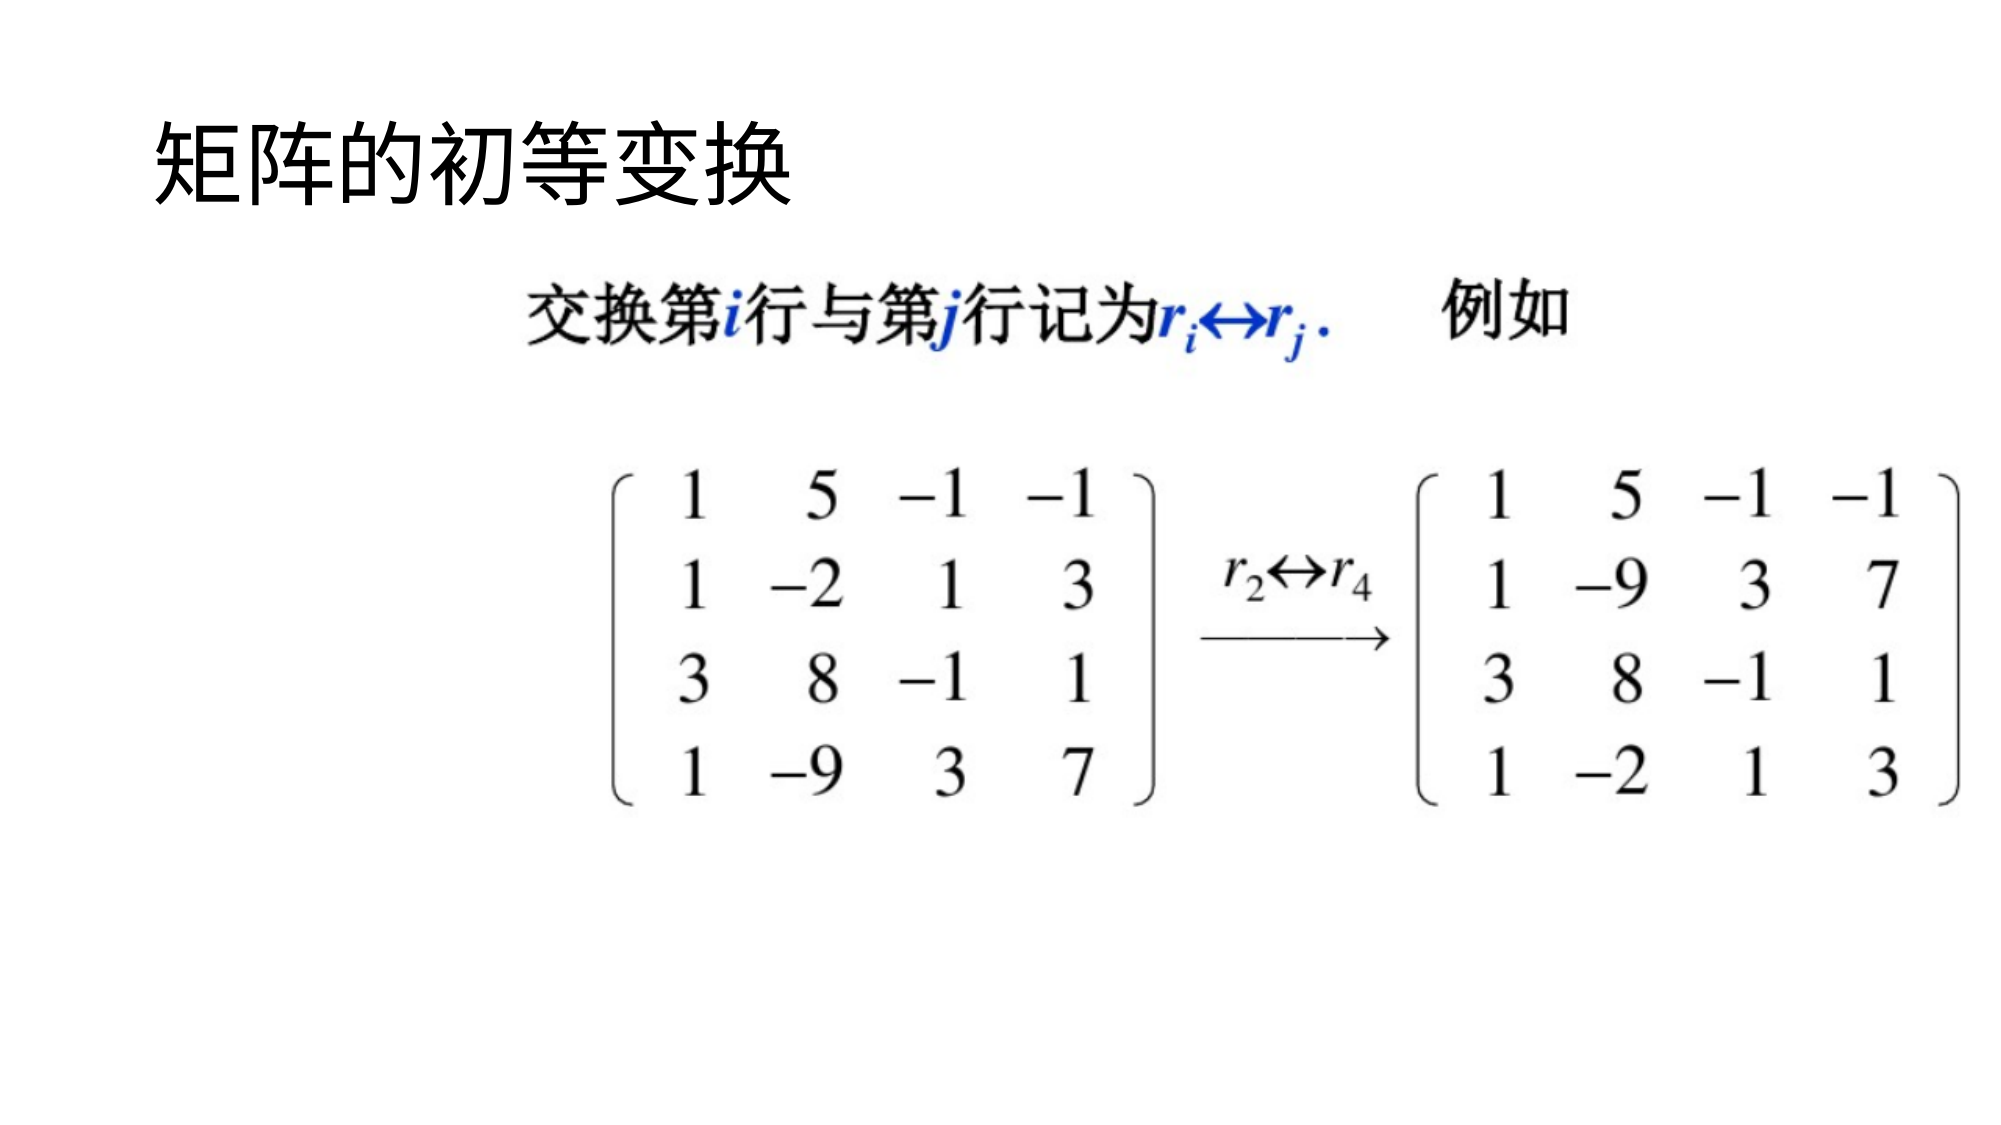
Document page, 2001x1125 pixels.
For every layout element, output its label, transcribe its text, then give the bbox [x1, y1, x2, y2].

title 矩阵的初等变换 [137, 59, 1863, 278]
picture [496, 253, 2000, 832]
